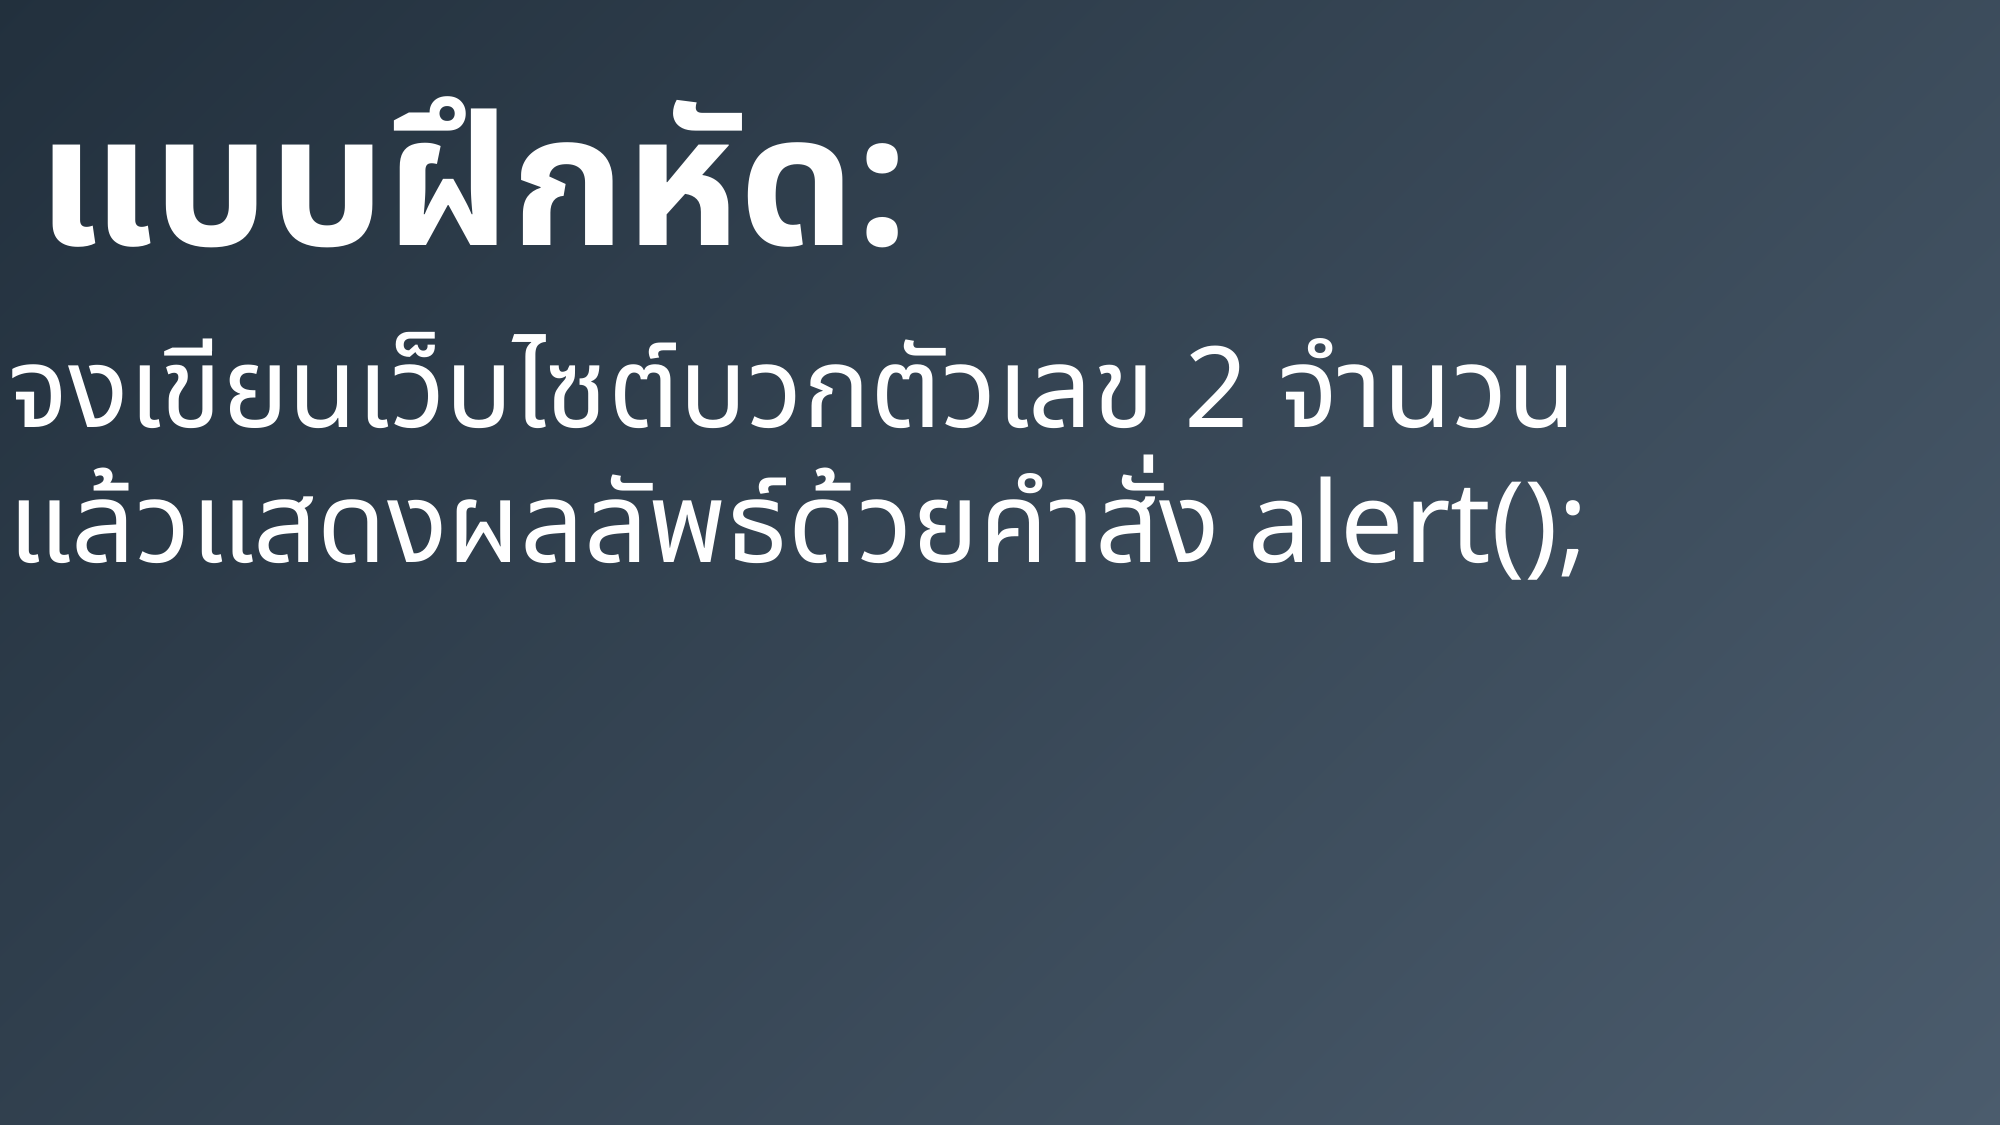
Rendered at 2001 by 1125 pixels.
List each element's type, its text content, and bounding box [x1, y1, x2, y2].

text_box จงเขียนเว็บไซต์บวกตัวเลข 2 จำนวน แล้วแสดงผลลัพธ์ด้วยคำสั่ง alert(); [0, 307, 1604, 592]
text_box แบบฝึกหัด: [22, 54, 923, 290]
